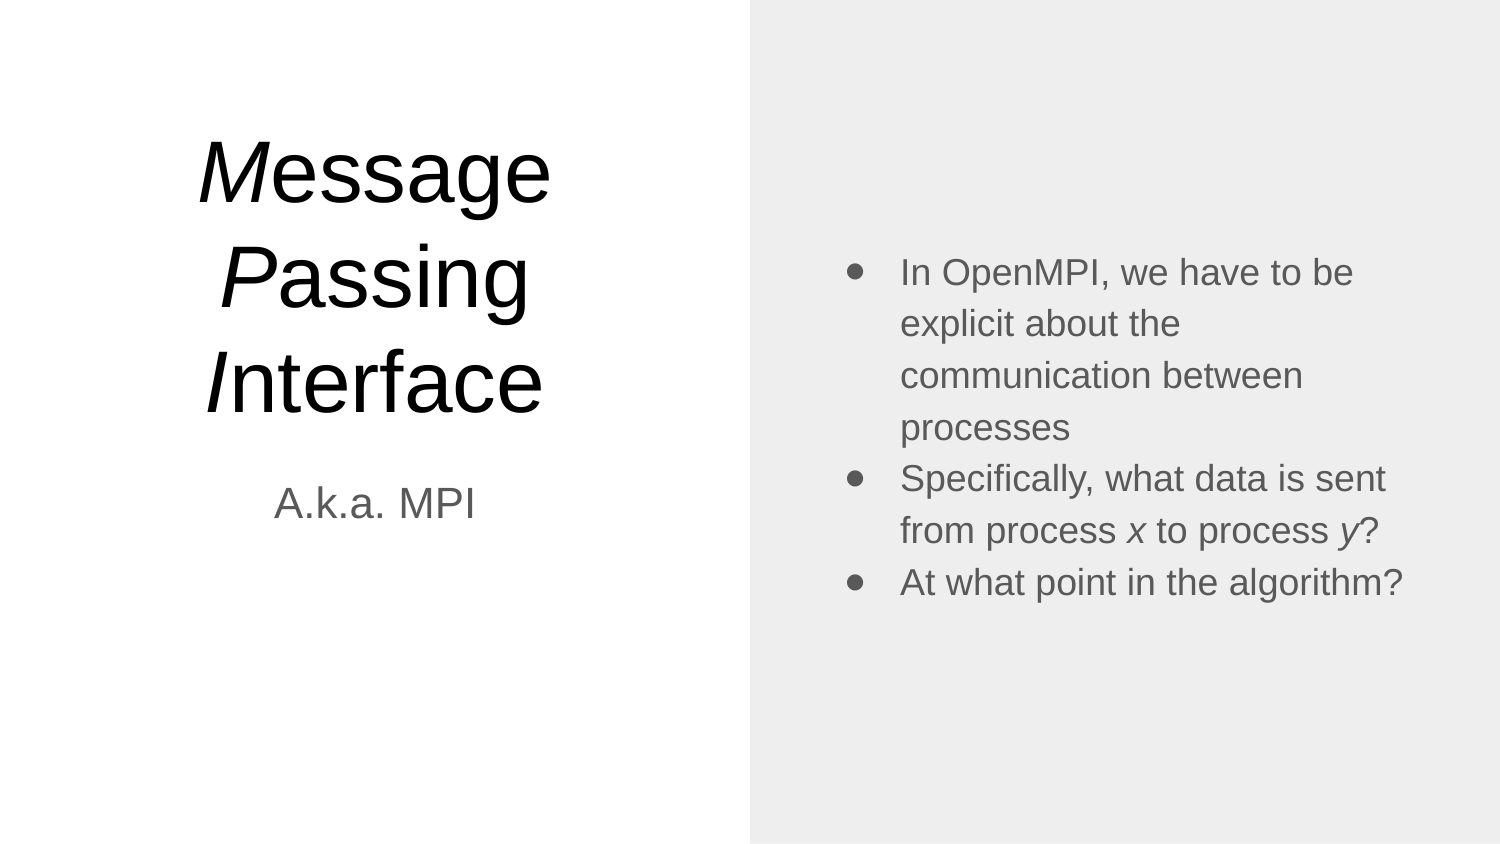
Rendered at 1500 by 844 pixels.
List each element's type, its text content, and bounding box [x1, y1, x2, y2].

list In OpenMPI, we have to be explicit about the communication between processes Specifically, what data is sent from process x to process y? At what point in the algorithm? [810, 118, 1440, 725]
title Message Passing Interface [43, 202, 708, 446]
subtitle A.k.a. MPI [43, 459, 708, 663]
